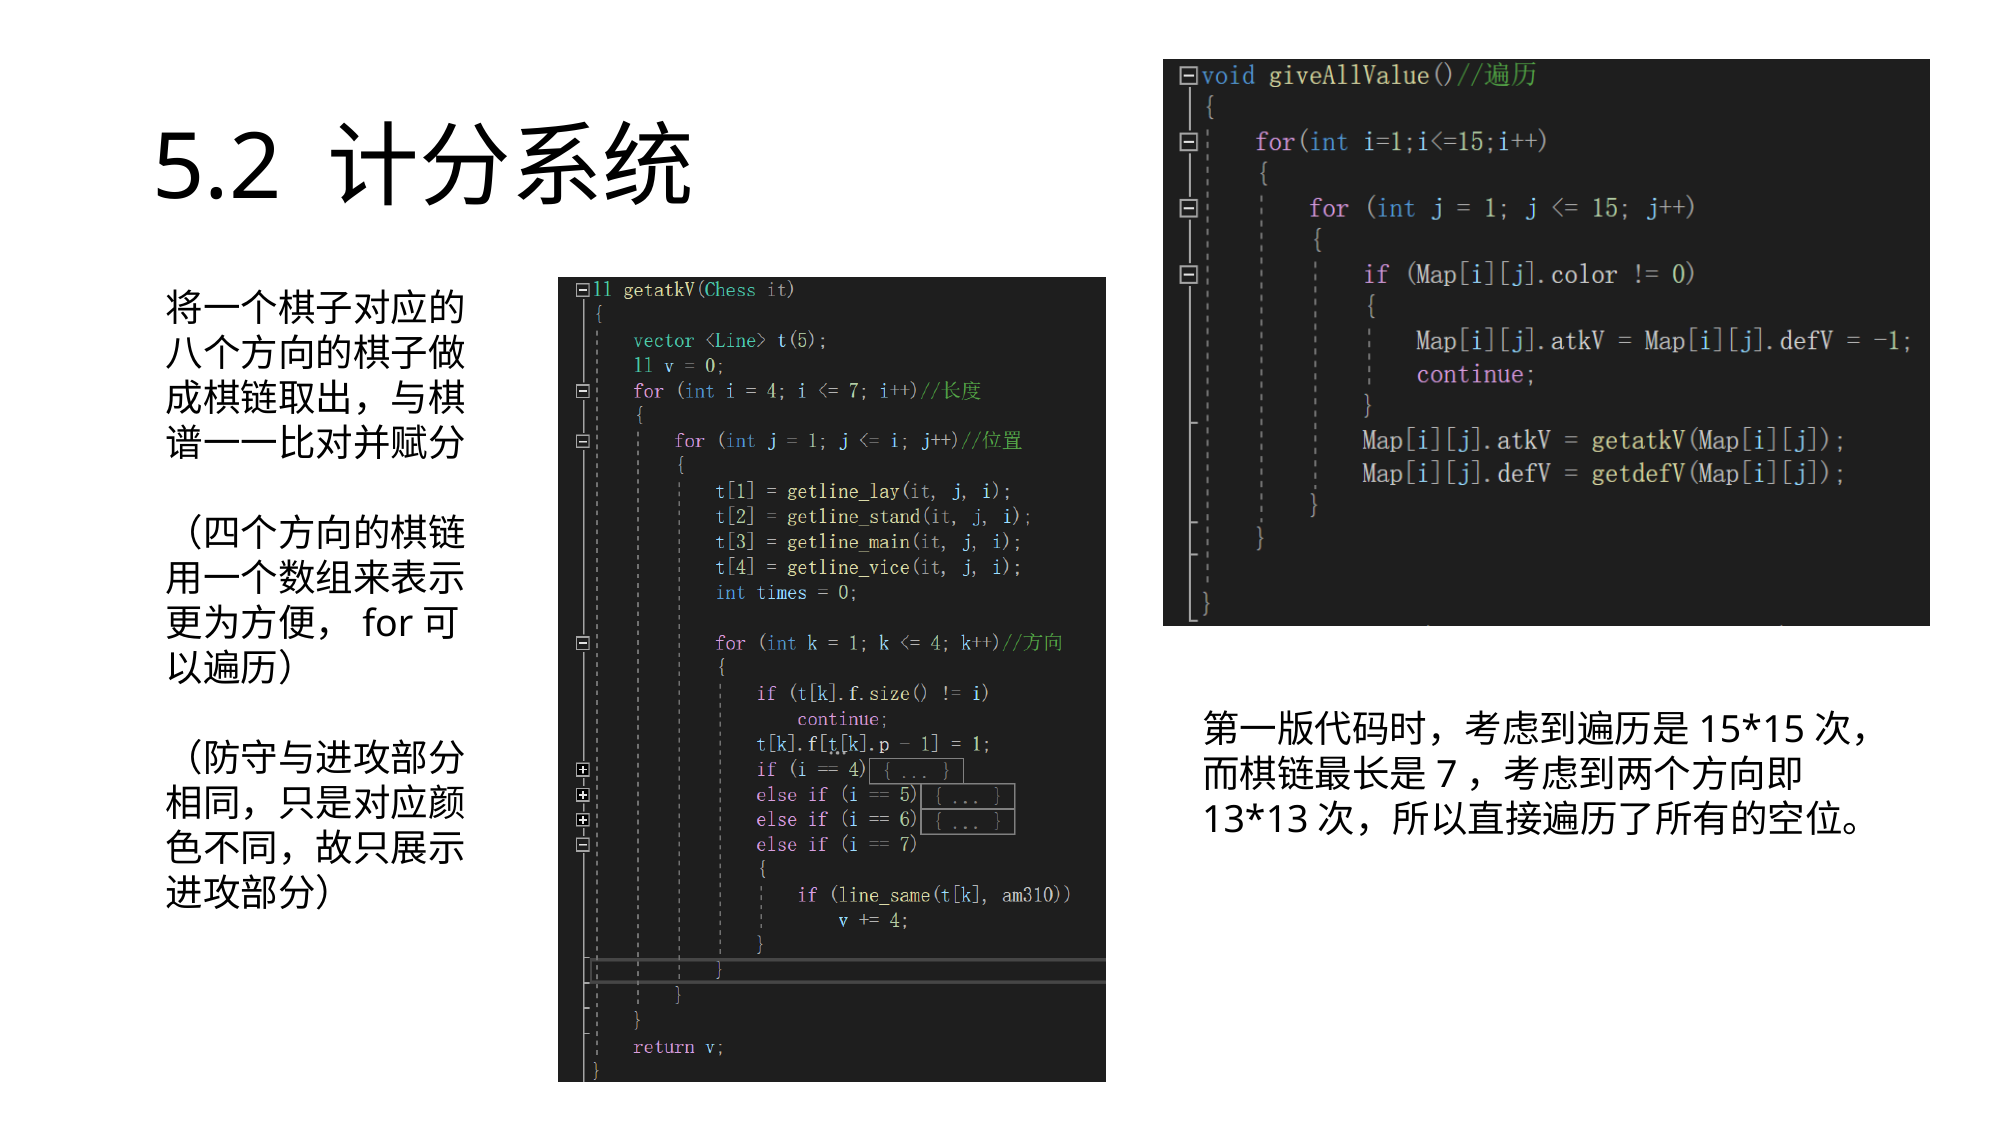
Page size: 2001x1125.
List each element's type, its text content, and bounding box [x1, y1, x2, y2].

picture [1163, 59, 1930, 626]
text_box 将一个棋子对应的八个方向的棋子做成棋链取出，与棋谱一一比对并赋分 （四个方向的棋链用一个数组来表示更为方便，for可以遍历） （防守与进攻部分相同，只是对应颜色不同，故只展示进攻部分） [151, 276, 491, 921]
text_box 第一版代码时，考虑到遍历是15*15次，而棋链最长是7，考虑到两个方向即13*13次，所以直接遍历了所有的空位。 [1187, 697, 1897, 848]
title 5.2 计分系统 [137, 59, 1163, 278]
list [557, 277, 1106, 1082]
